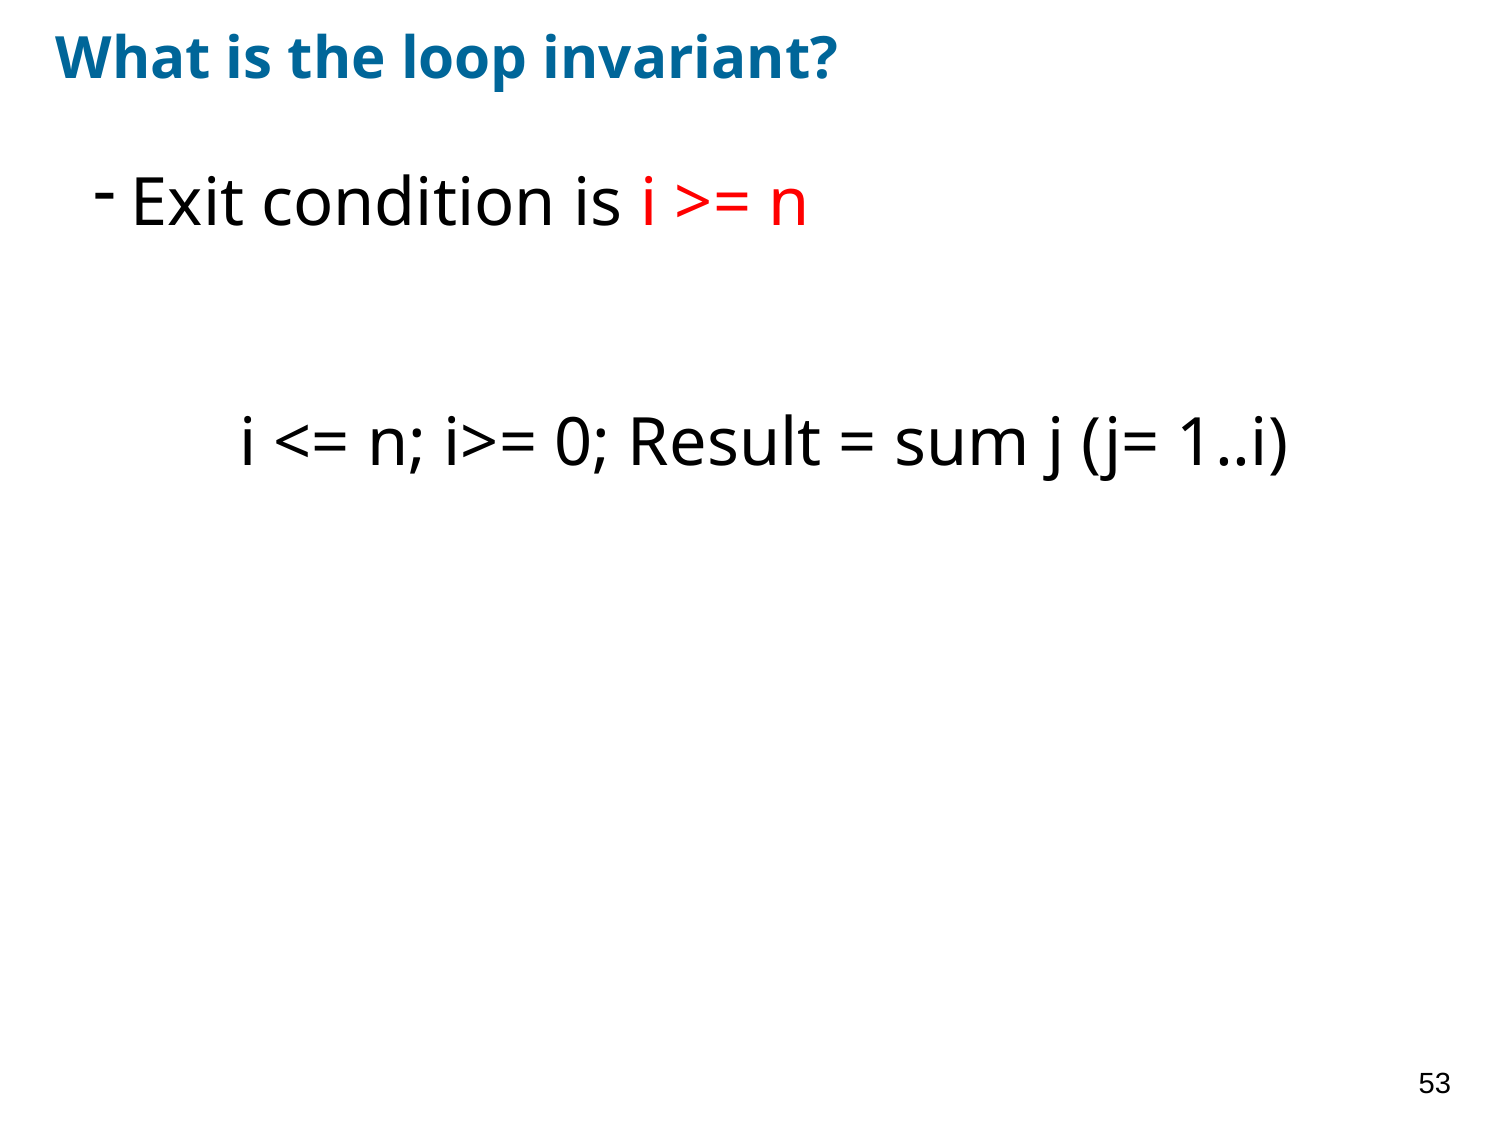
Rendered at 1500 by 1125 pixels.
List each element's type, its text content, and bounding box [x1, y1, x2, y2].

list Exit condition is i >= n i <= n; i>= 0; Result = sum j (j= 1..i) [40, 144, 1451, 1070]
title What is the loop invariant? [40, 19, 1344, 91]
slide_number 53 [1403, 1038, 1494, 1125]
